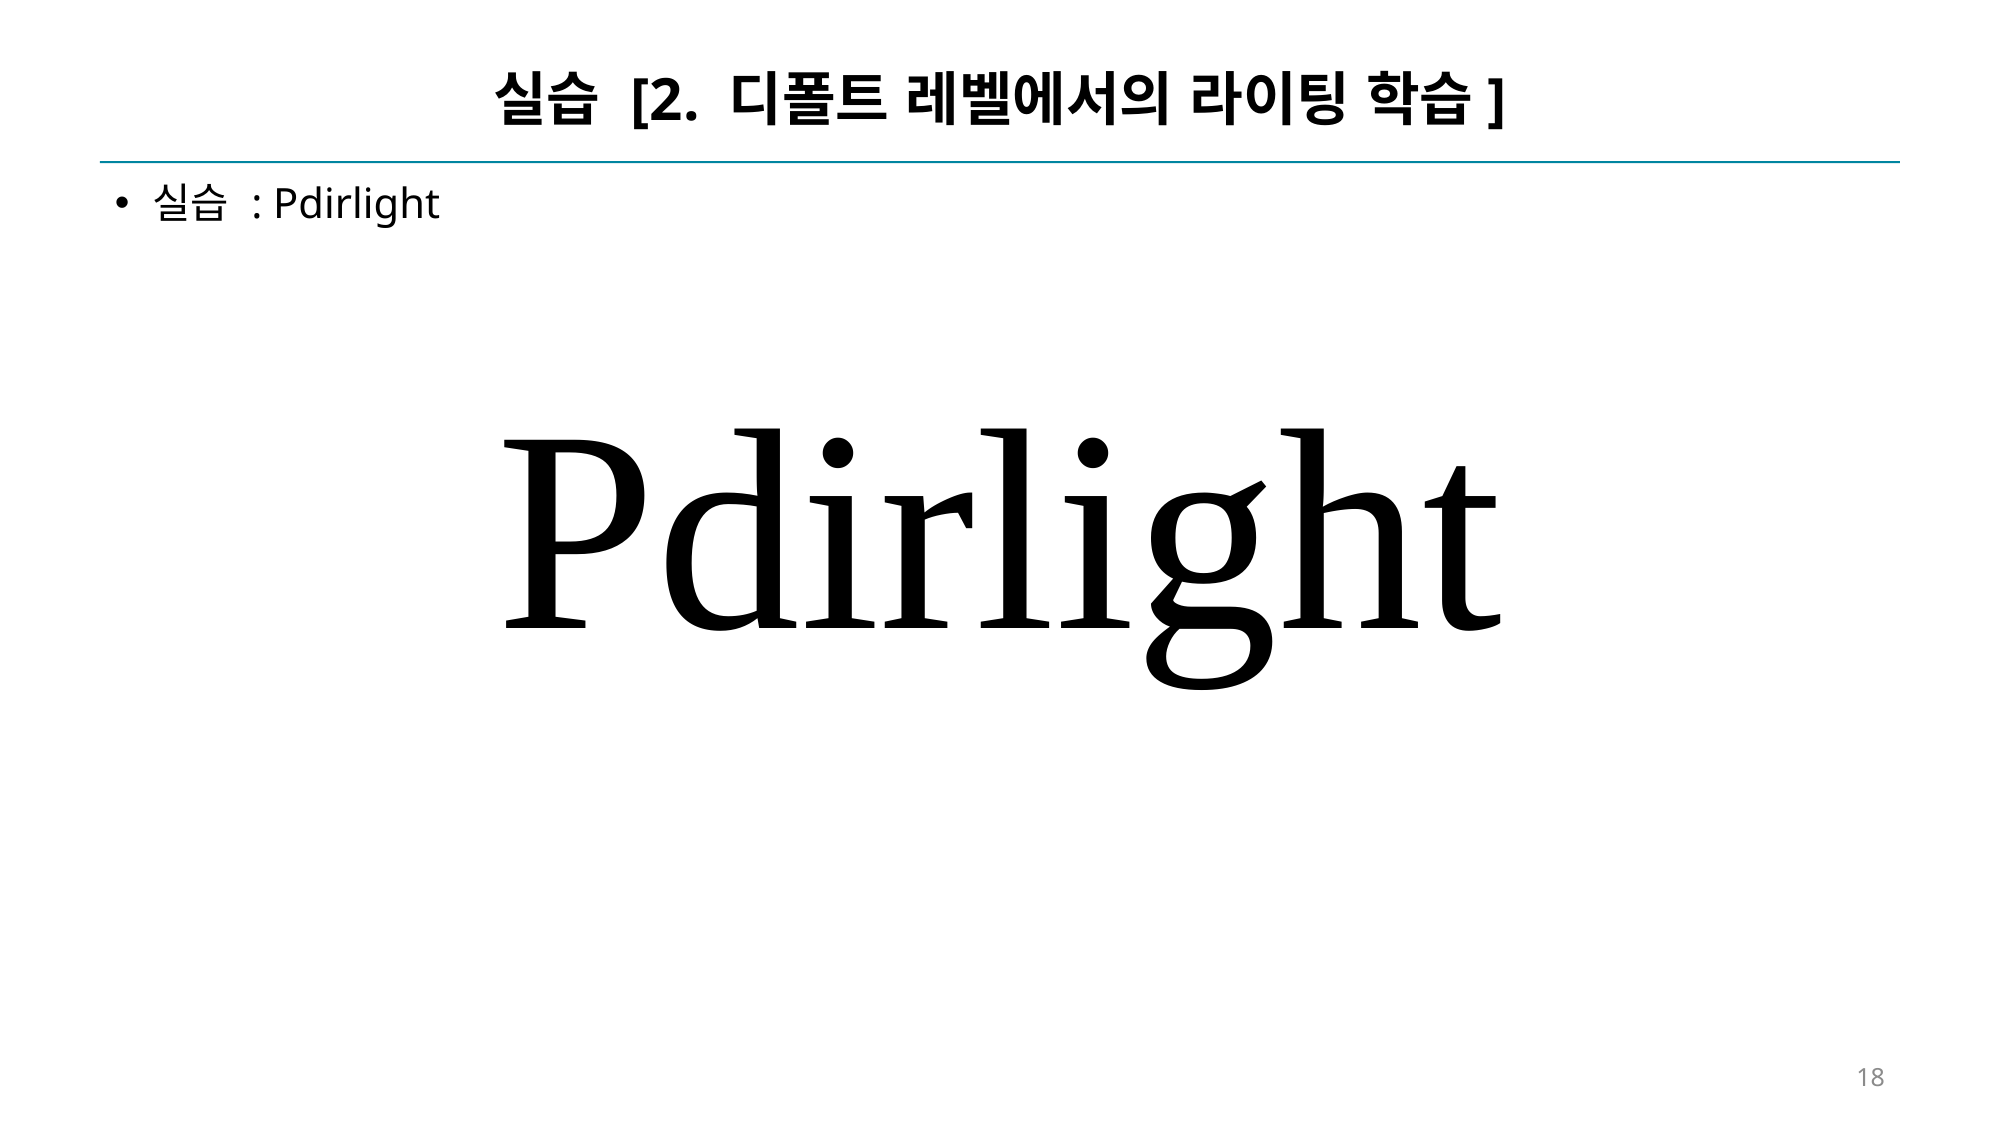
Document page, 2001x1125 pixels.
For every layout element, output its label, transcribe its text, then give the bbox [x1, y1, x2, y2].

slide_number 18 [1412, 1054, 1900, 1103]
title 실습 [2. 디폴트 레벨에서의 라이팅 학습] [99, 55, 1900, 148]
list 실습 : Pdirlight Pdirlight [99, 174, 1900, 1042]
